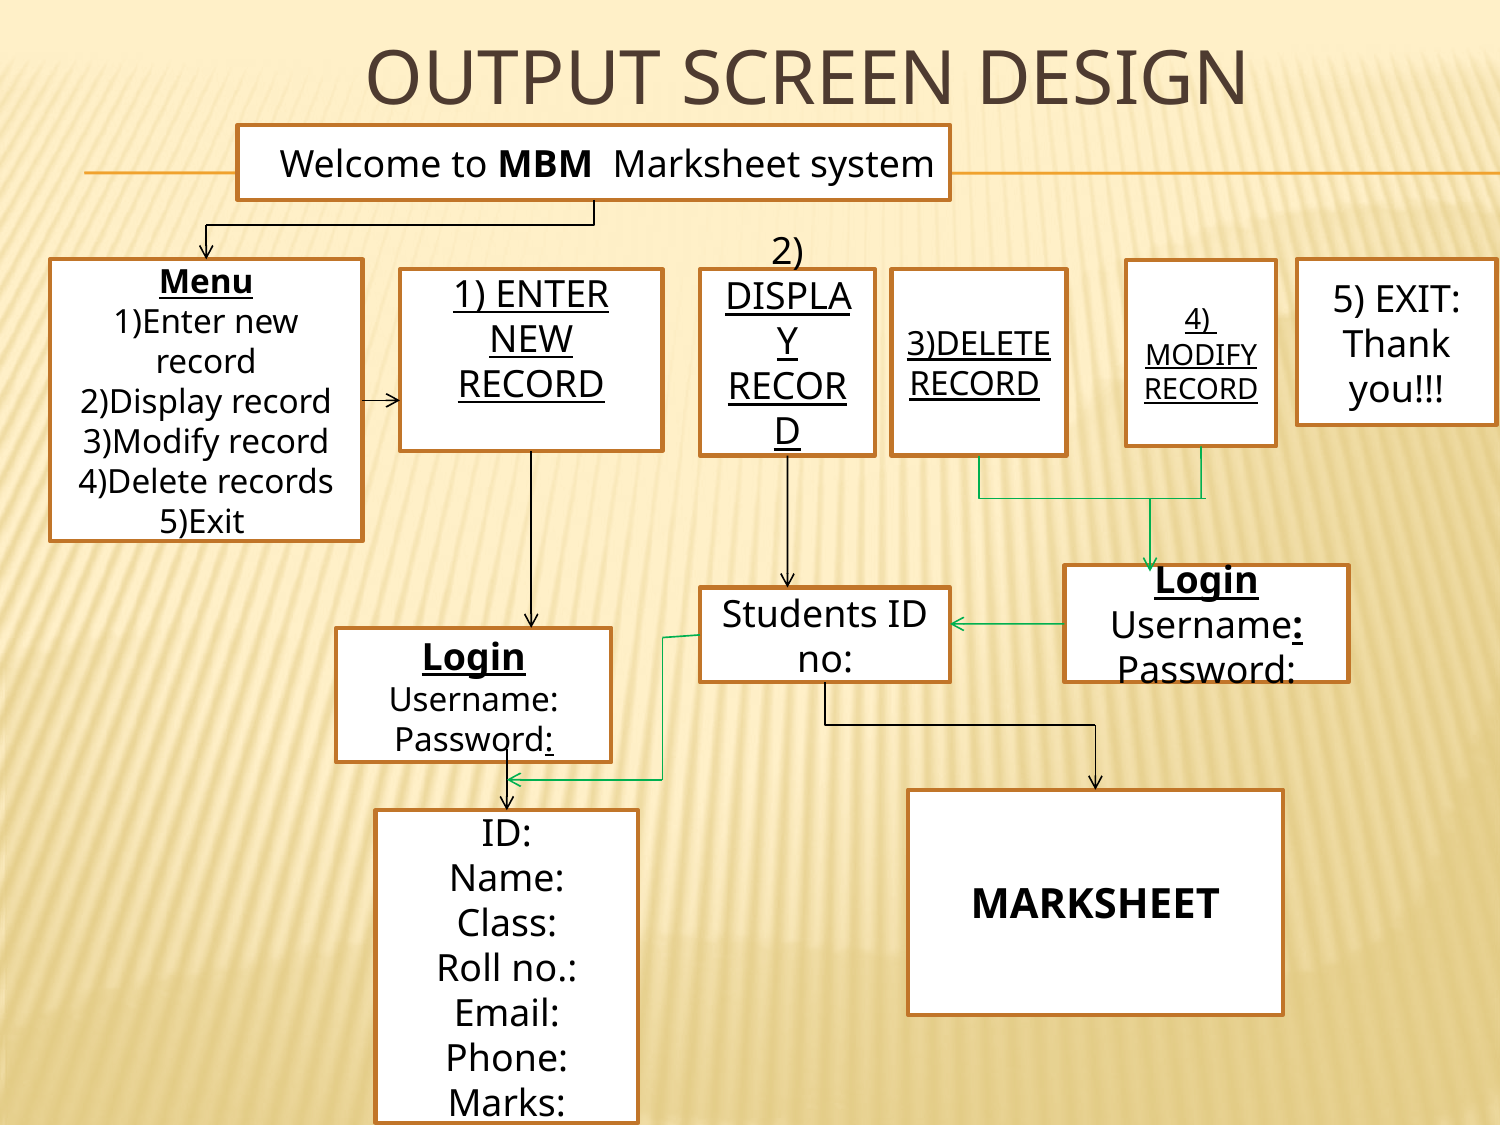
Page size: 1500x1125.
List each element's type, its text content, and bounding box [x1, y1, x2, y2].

text_box Welcome to MBM Marksheet system [235, 123, 377, 202]
text_box Login Username: Password: [334, 626, 613, 764]
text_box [1042, 391, 1087, 563]
text_box Welcome to MBM Marksheet system [421, 123, 952, 202]
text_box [387, 18, 413, 407]
text_box ID: Name: Class: Roll no.: Email: Phone: Marks: [373, 808, 640, 1125]
text_box Login Username: Password: [1062, 563, 1351, 684]
text_box 2) DISPLAY RECORD [698, 267, 877, 458]
text_box Students ID no: [698, 585, 928, 684]
text_box 4) MODIFY RECORD [1124, 258, 1278, 448]
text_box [662, 634, 701, 638]
text_box 5) EXIT: Thank you!!! [1295, 257, 1499, 427]
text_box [938, 568, 982, 840]
text_box 1) ENTER NEW RECORD [398, 267, 665, 453]
title OUTPUT SCREEN DESIGN [50, 0, 1475, 150]
text_box Menu 1)Enter new record 2)Display record 3)Modify record 4)Delete records 5)Exit [48, 257, 365, 543]
text_box MARKSHEET [906, 788, 1285, 1017]
text_box 3)DELETE RECORD [889, 267, 1069, 458]
